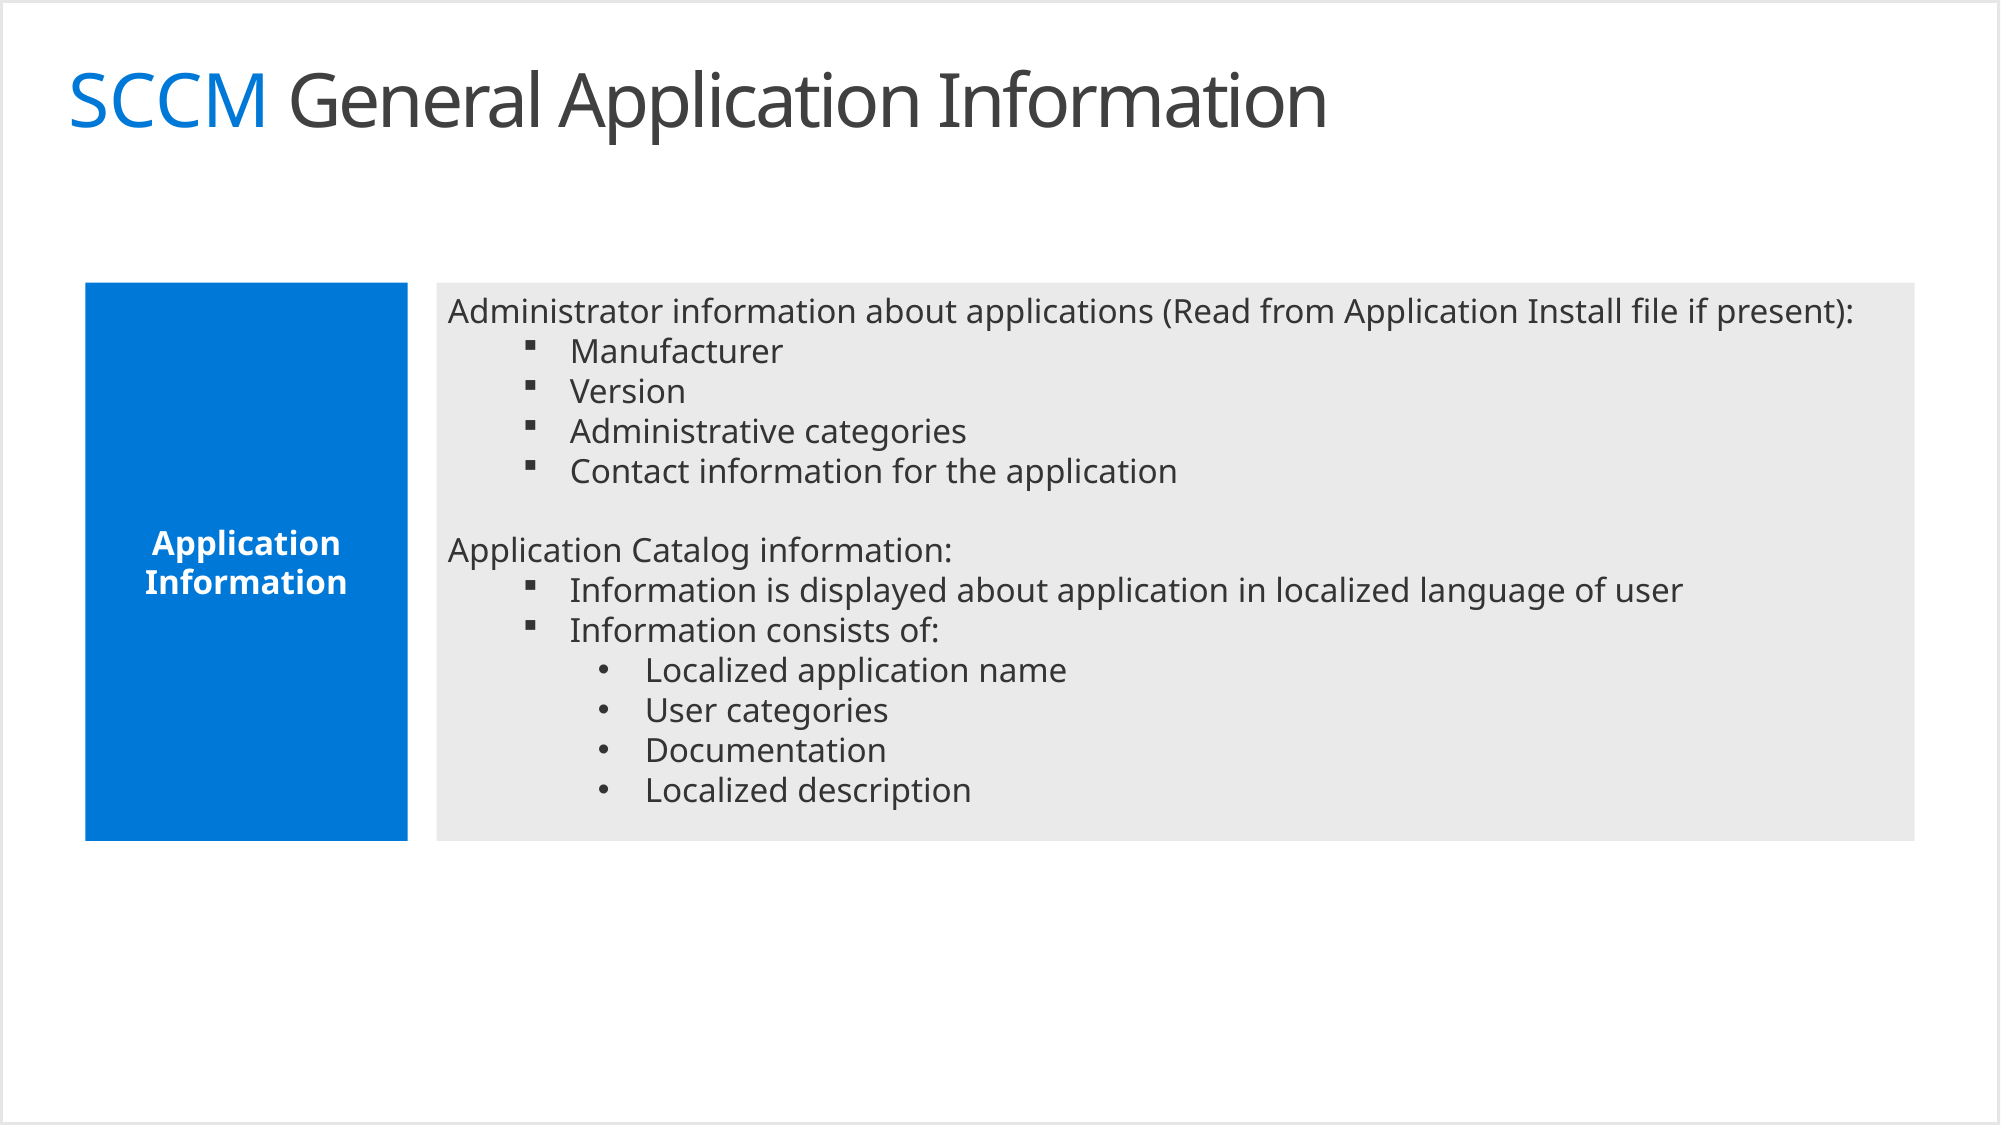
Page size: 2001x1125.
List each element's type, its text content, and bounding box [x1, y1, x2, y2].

text_box Administrator information about applications (Read from Application Install file if present): Manufacturer Version Administrative categories Contact information for the application Application Catalog information: Information is displayed about application in localized language of user Information consists of: Localized application name User categories Documentation Localized description [436, 282, 1915, 842]
text_box Application Information [85, 282, 408, 841]
title SCCM General Application Information [44, 47, 1815, 174]
